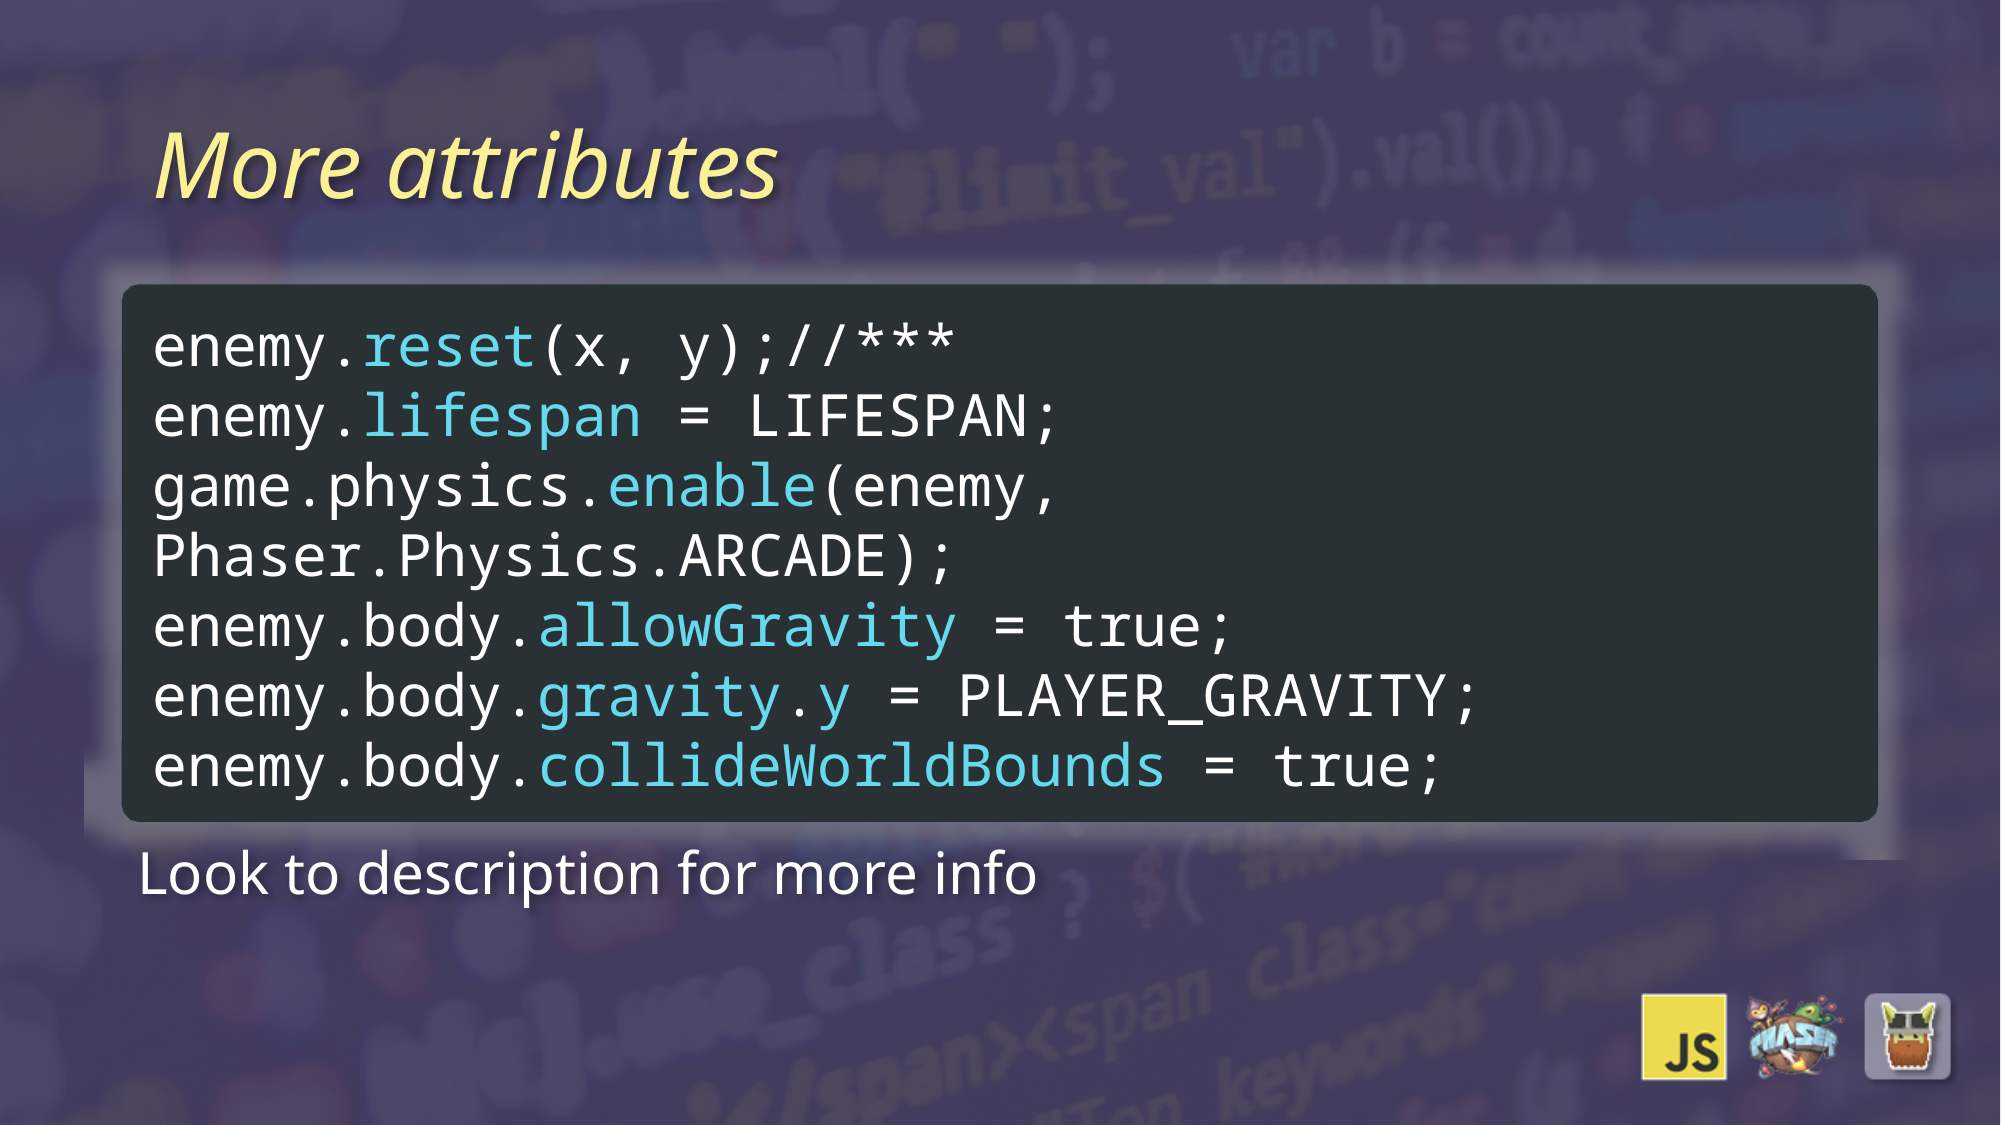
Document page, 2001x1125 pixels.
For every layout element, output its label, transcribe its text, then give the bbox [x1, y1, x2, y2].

title More attributes [137, 59, 1863, 273]
list Look to description for more info [122, 835, 1848, 1028]
picture [0, 0, 2001, 1125]
text_box enemy.reset(x, y);//*** enemy.lifespan = LIFESPAN; game.physics.enable(enemy, Phaser.Physics.ARCADE); enemy.body.allowGravity = true; enemy.body.gravity.y = PLAYER_GRAVITY; enemy.body.collideWorldBounds = true; [136, 298, 1864, 808]
